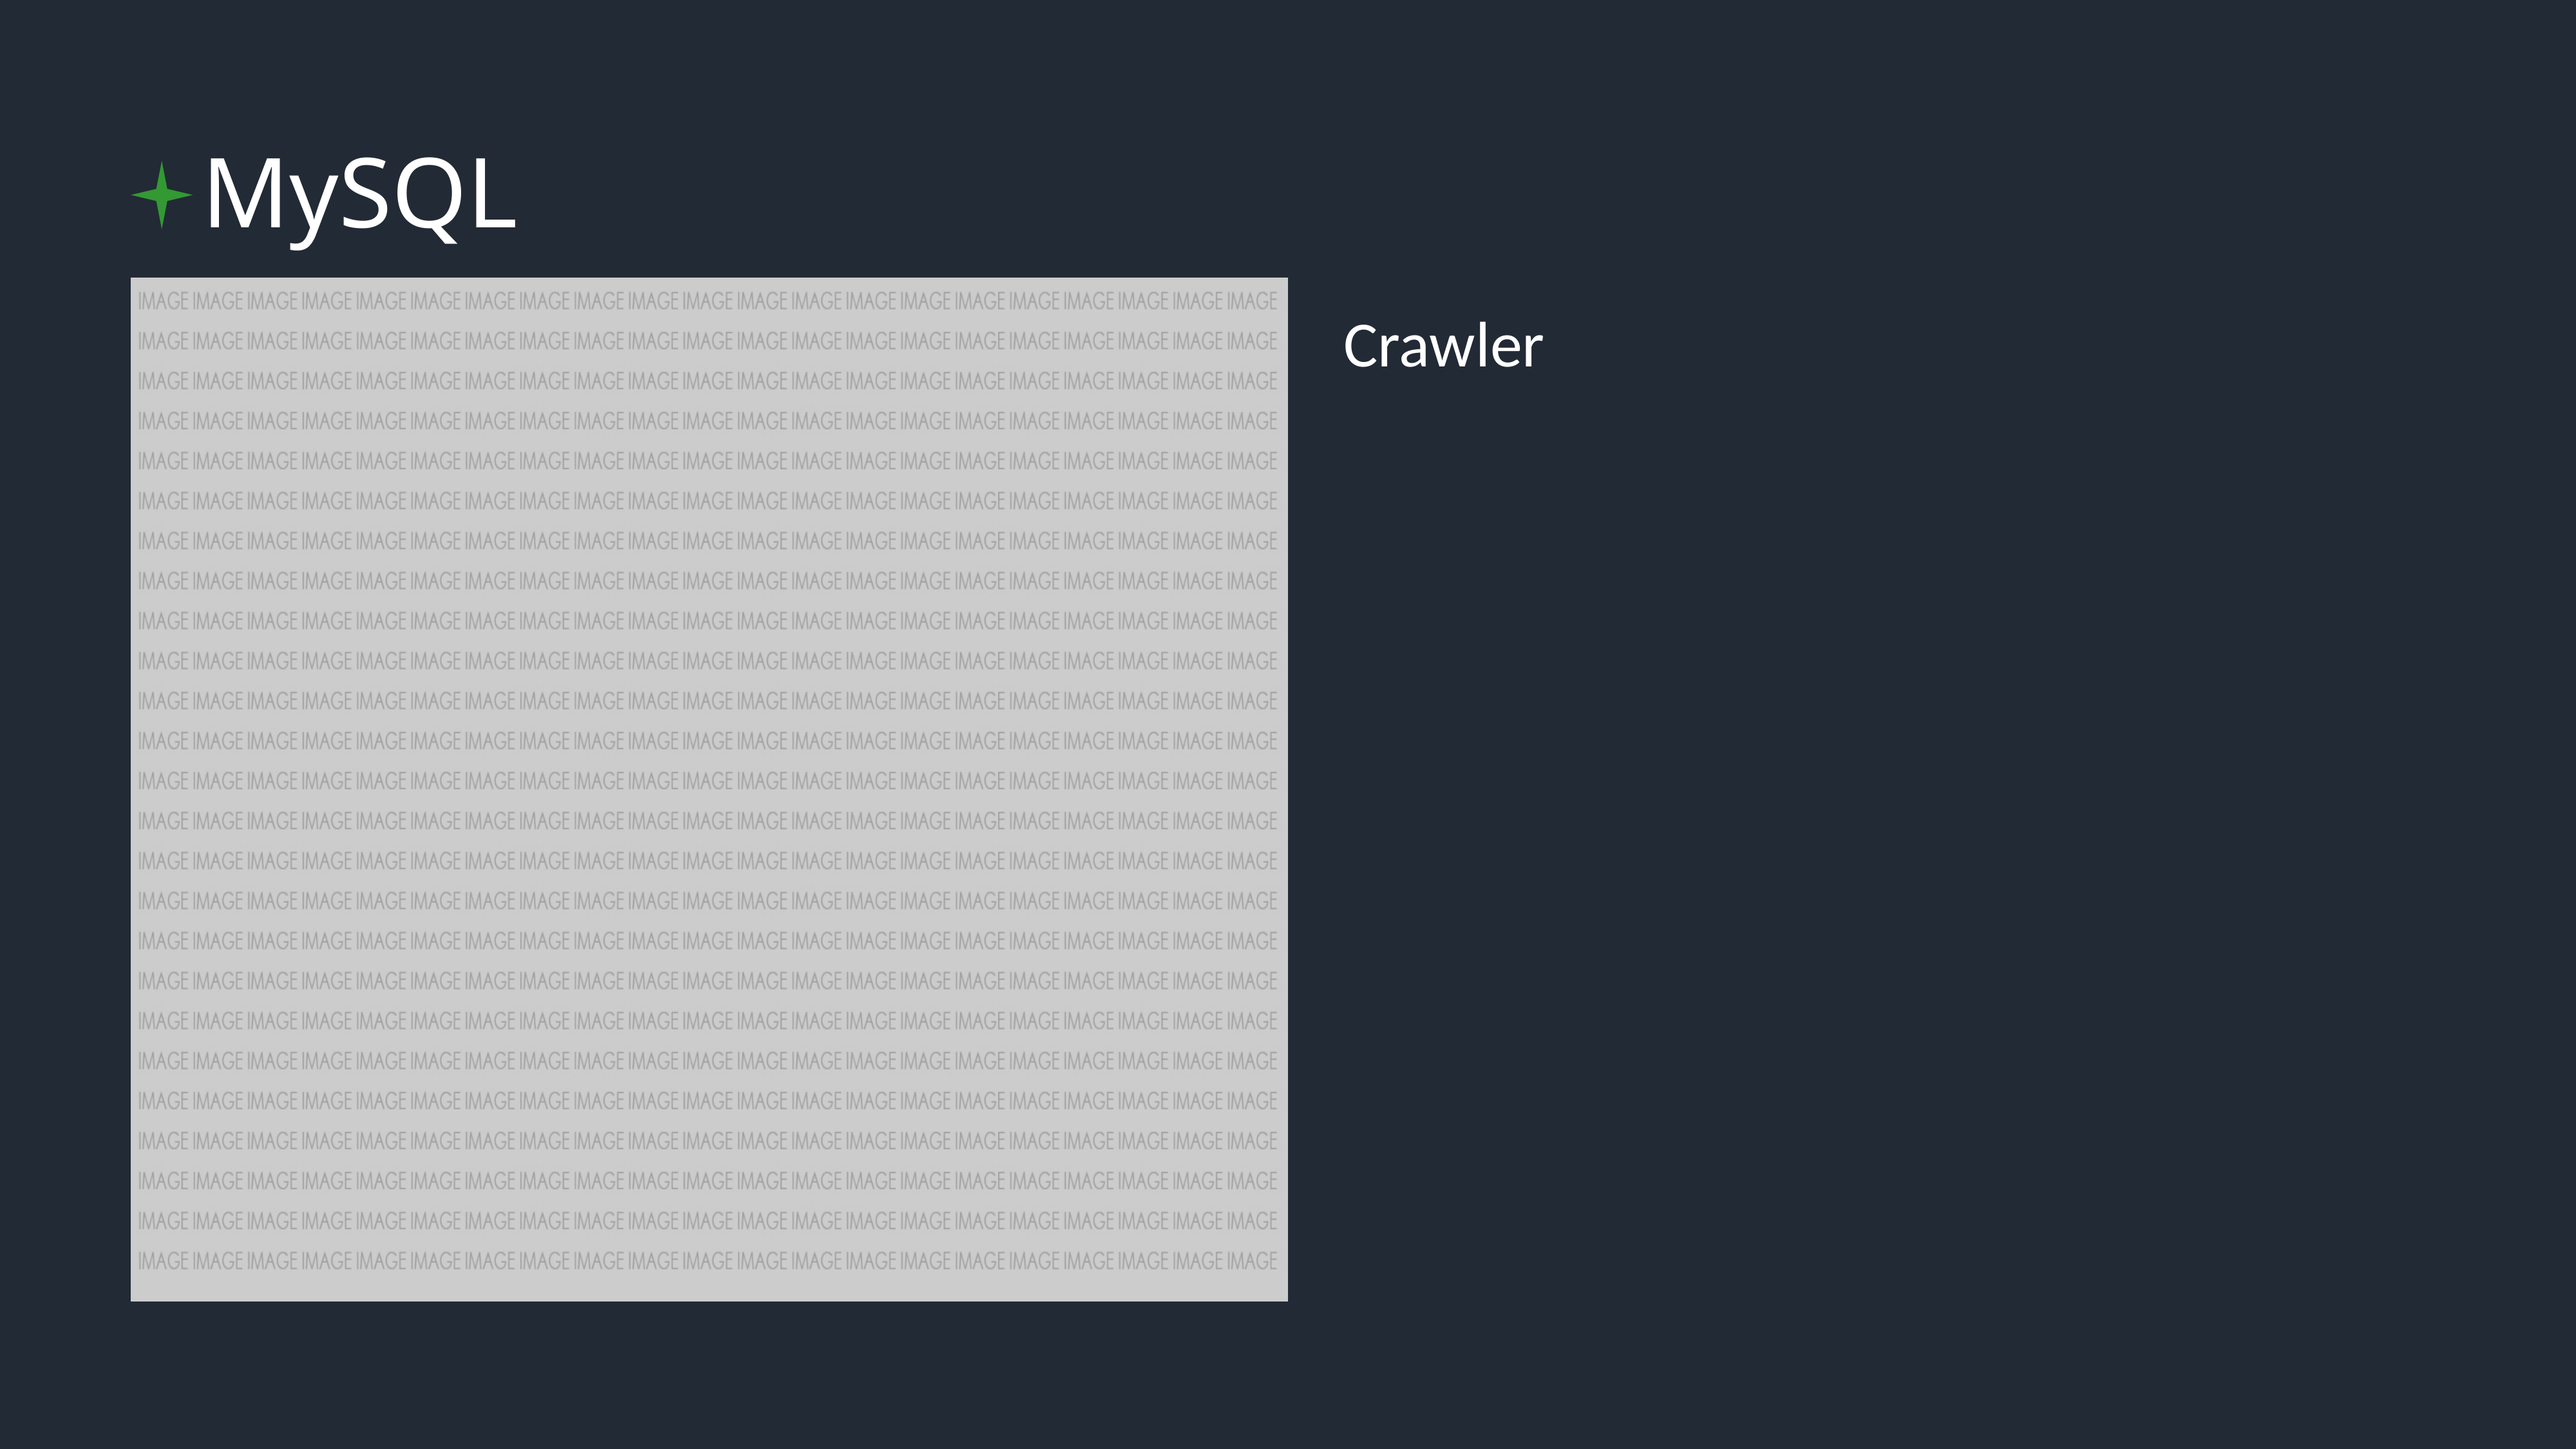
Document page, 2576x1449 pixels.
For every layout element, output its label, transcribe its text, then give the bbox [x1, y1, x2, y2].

text_box [130, 160, 193, 229]
text_box Crawler [1334, 259, 2454, 385]
text_box [130, 277, 1289, 1302]
text_box MySQL [193, 126, 1063, 252]
